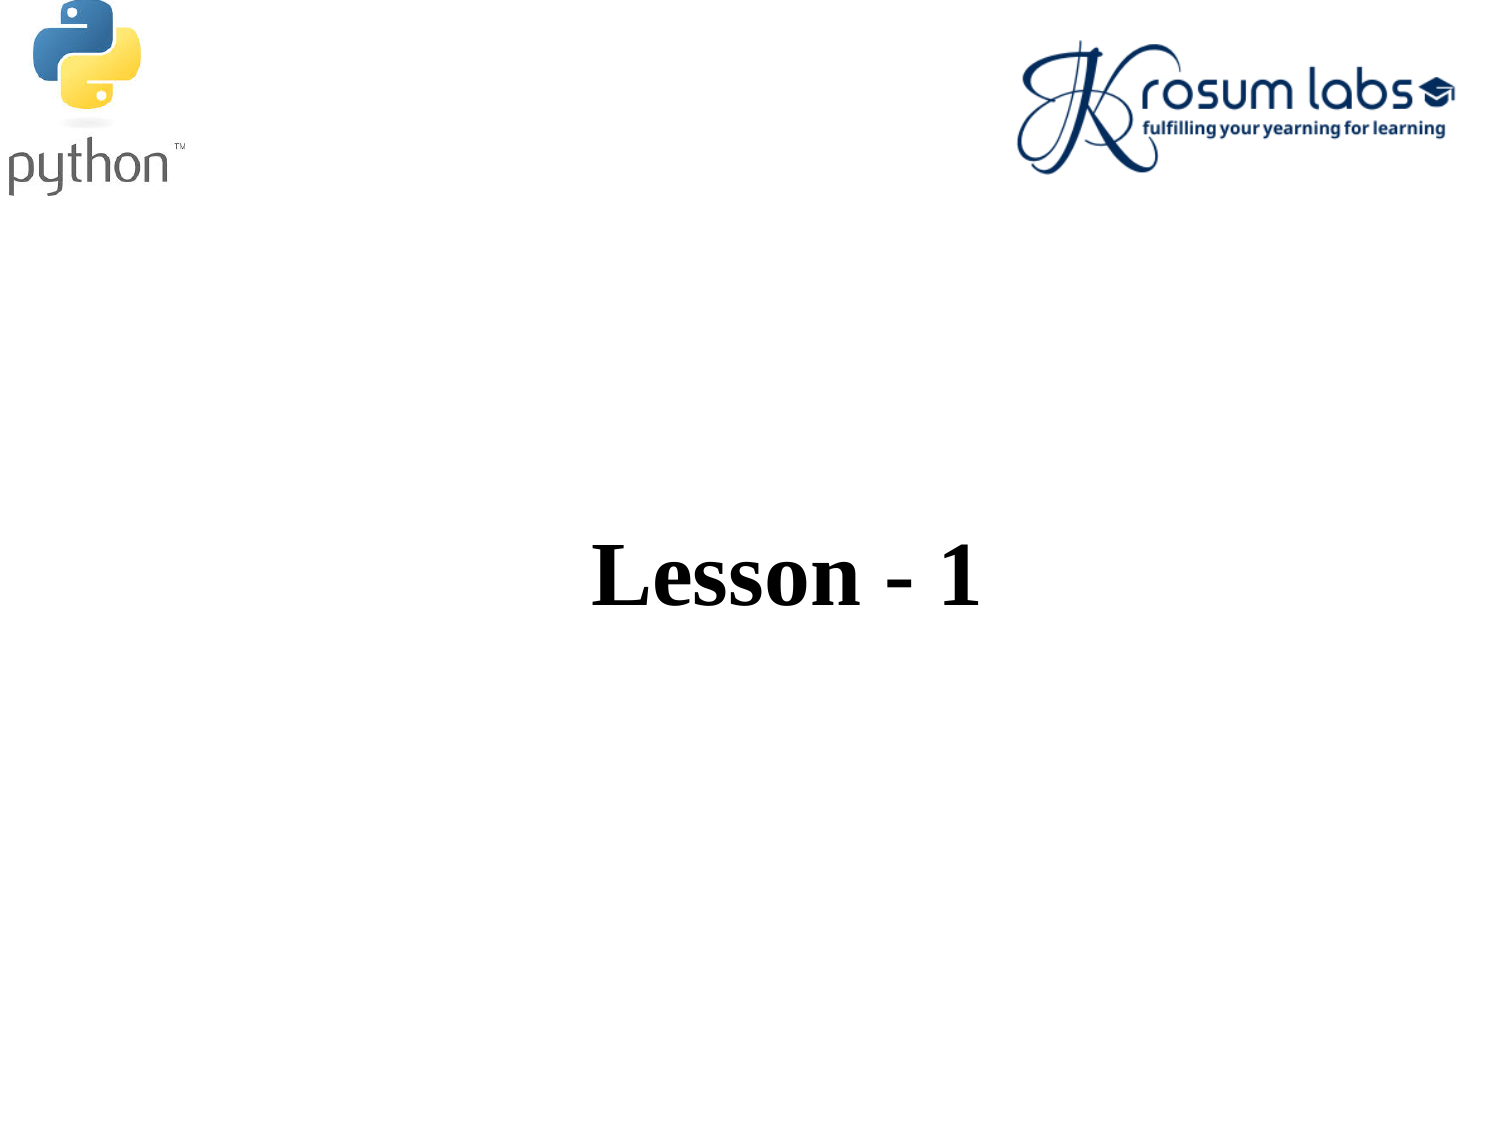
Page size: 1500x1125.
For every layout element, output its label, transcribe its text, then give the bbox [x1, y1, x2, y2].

picture [9, 0, 185, 196]
picture [979, 24, 1484, 176]
title Lesson - 1 [112, 474, 1463, 663]
